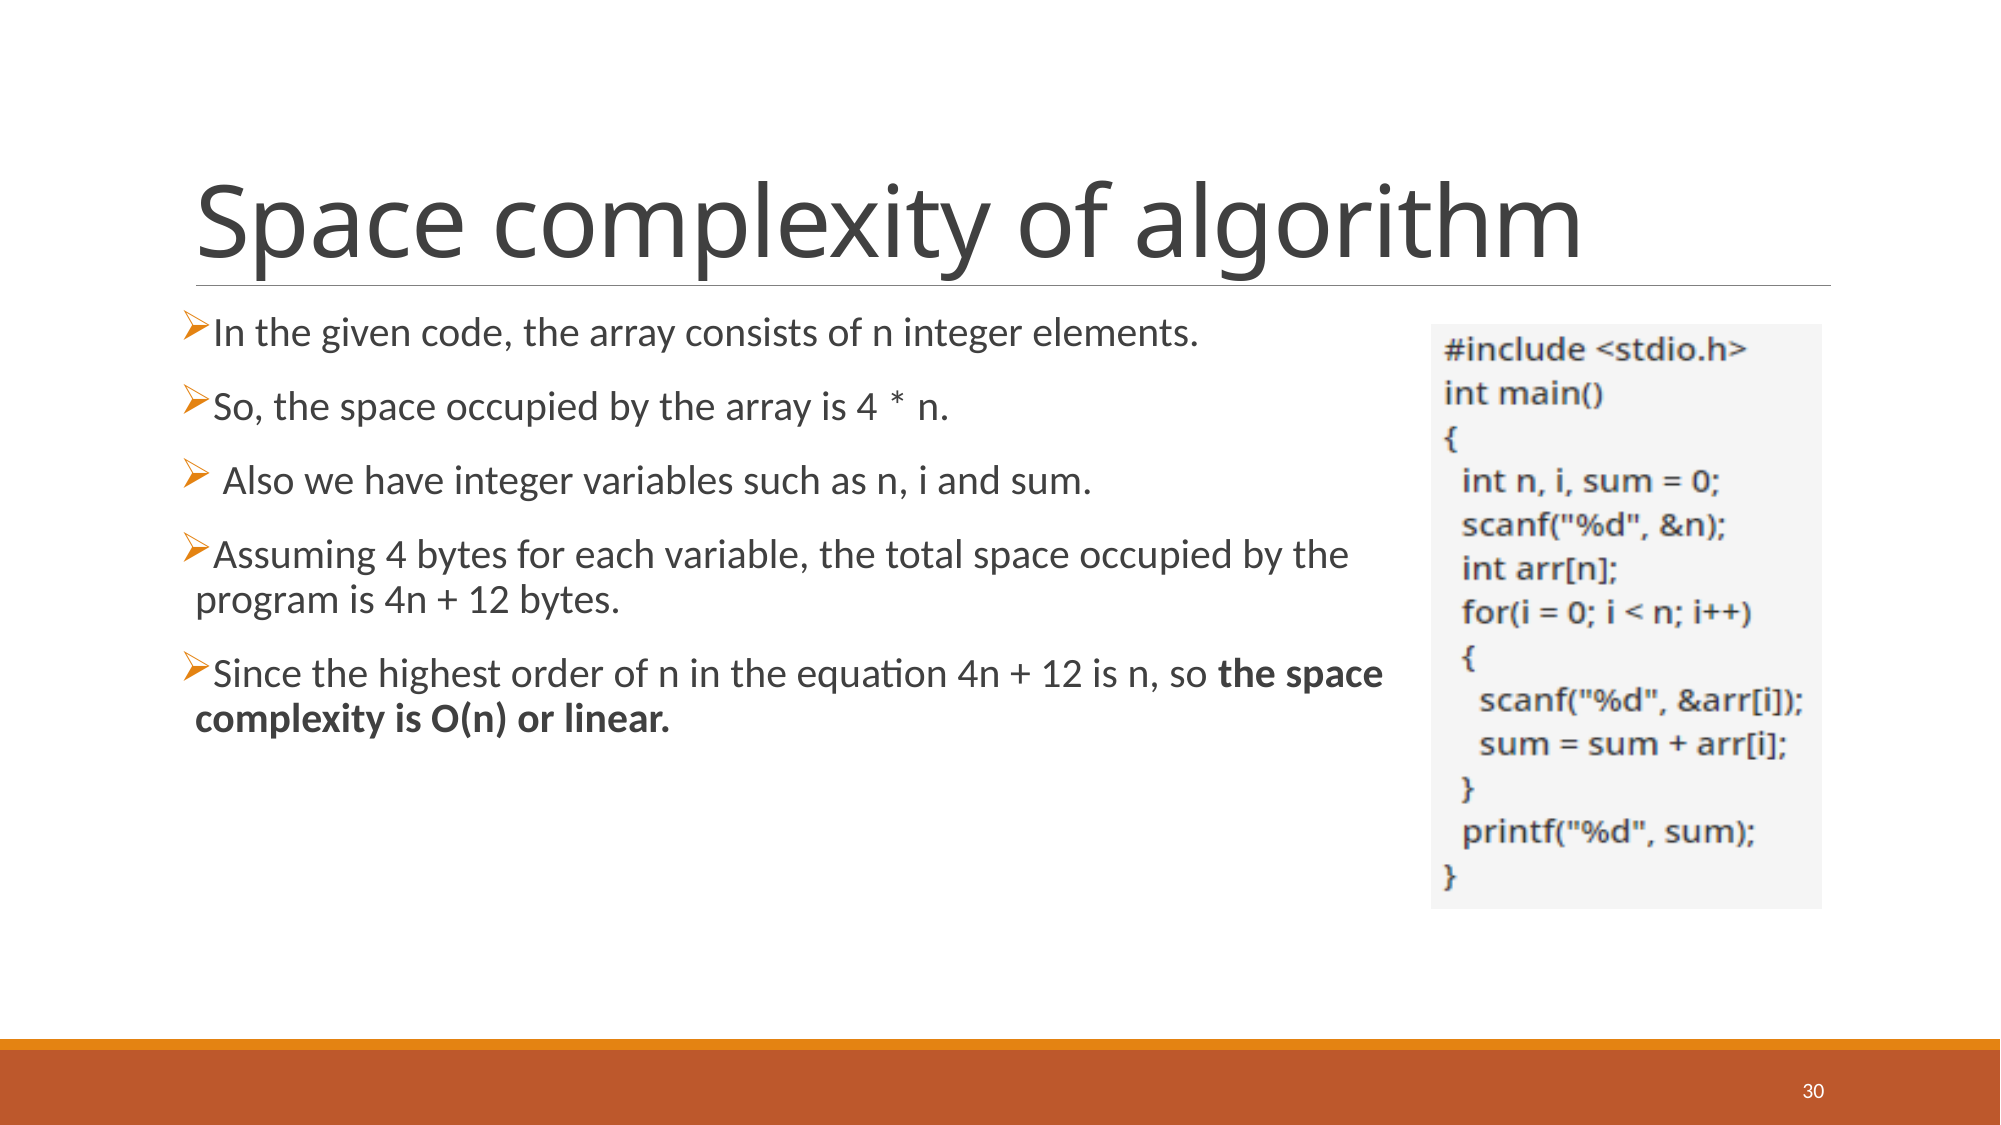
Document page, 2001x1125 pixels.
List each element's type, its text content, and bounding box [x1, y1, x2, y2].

picture [1430, 323, 1822, 909]
title Space complexity of algorithm [180, 47, 1830, 285]
slide_number 30 [1624, 1059, 1840, 1120]
list In the given code, the array consists of n integer elements. So, the space occupied by the array is 4 * n. Also we have integer variables such as n, i and sum. Assuming 4 bytes for each variable, the total space occupied by the program is 4n + 12 bytes. Since the highest order of n in the equation 4n + 12 is n, so the space complexity is O(n) or linear. [180, 302, 1441, 963]
